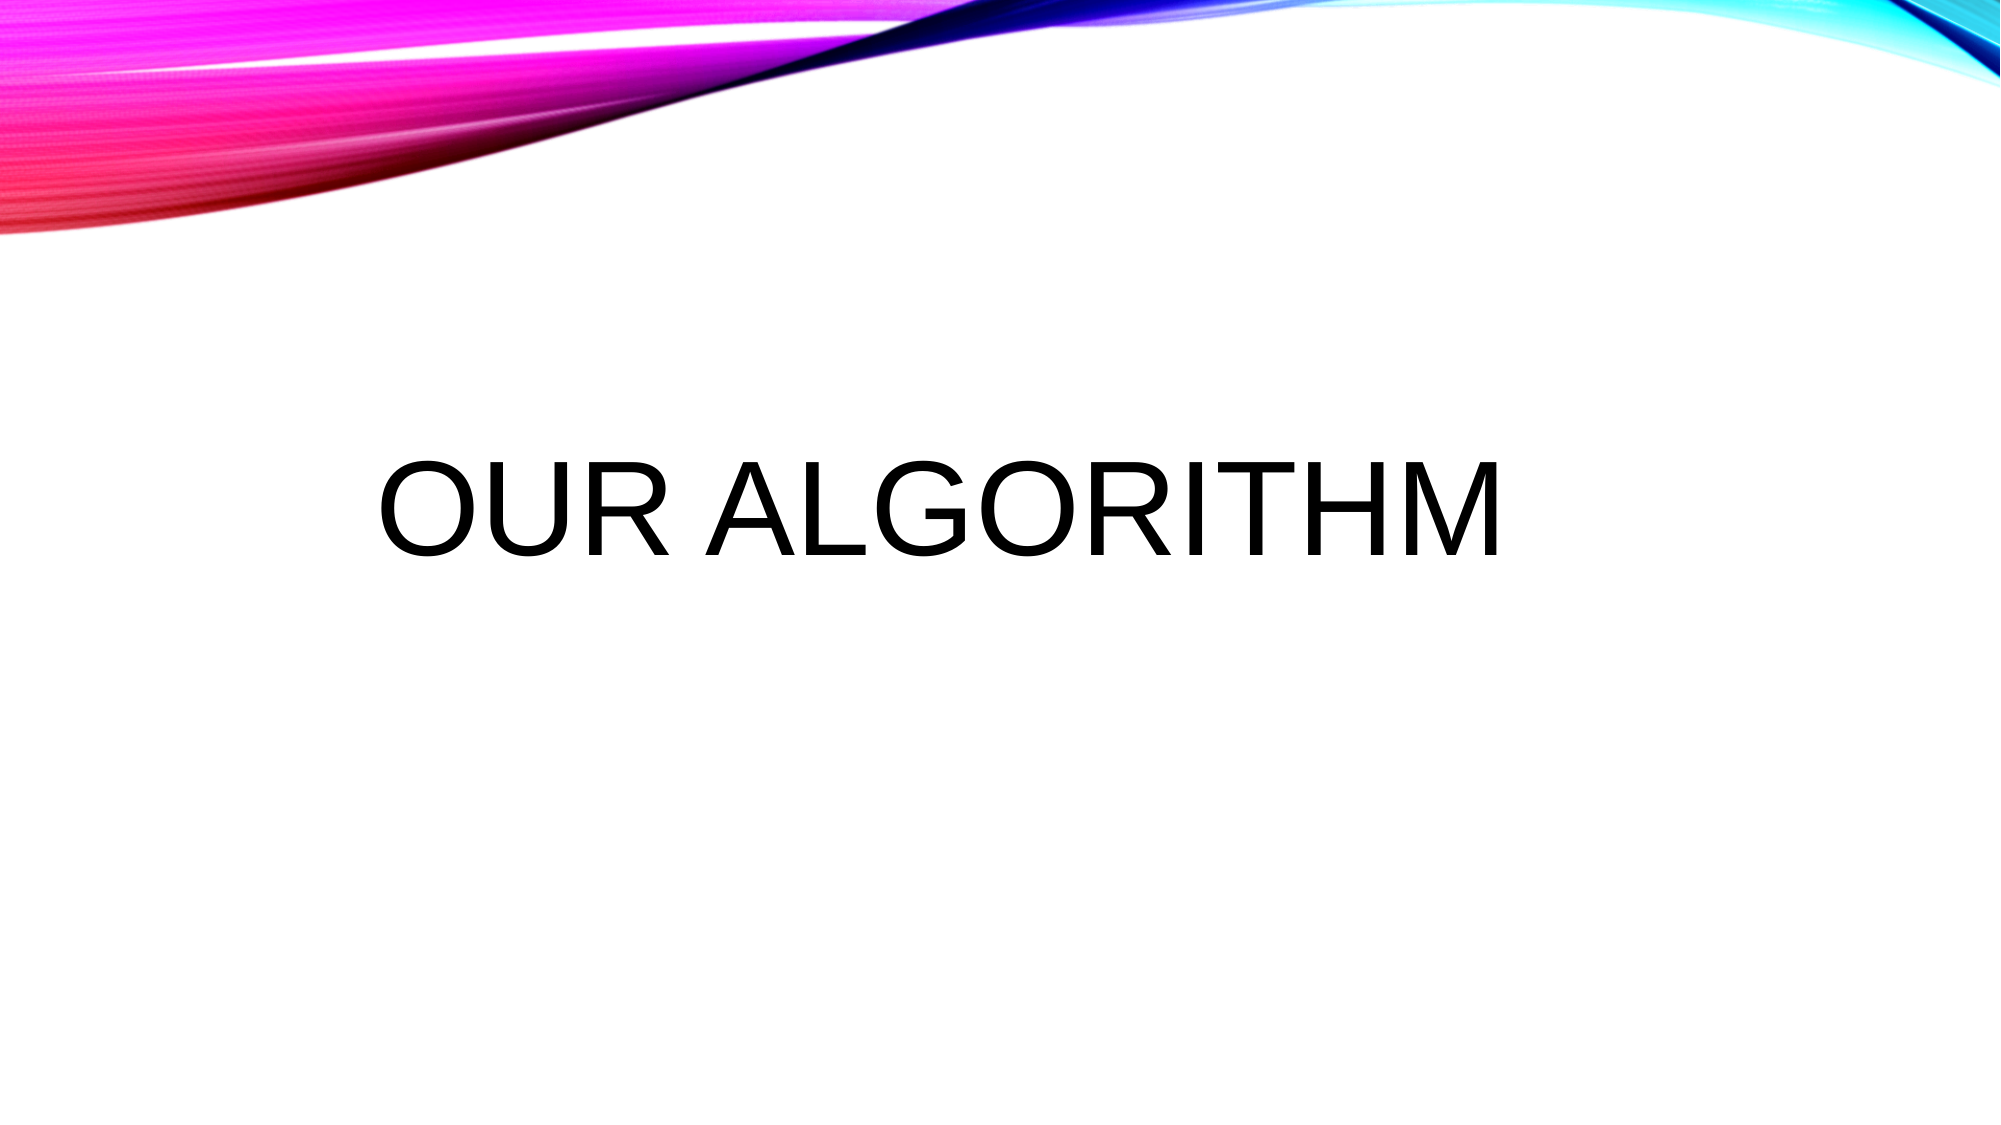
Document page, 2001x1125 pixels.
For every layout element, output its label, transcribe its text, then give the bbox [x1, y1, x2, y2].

picture [1910, 0, 2000, 45]
picture [0, 0, 2000, 237]
title OUR ALGORITHM [235, 405, 1649, 618]
picture [1890, 0, 2000, 75]
